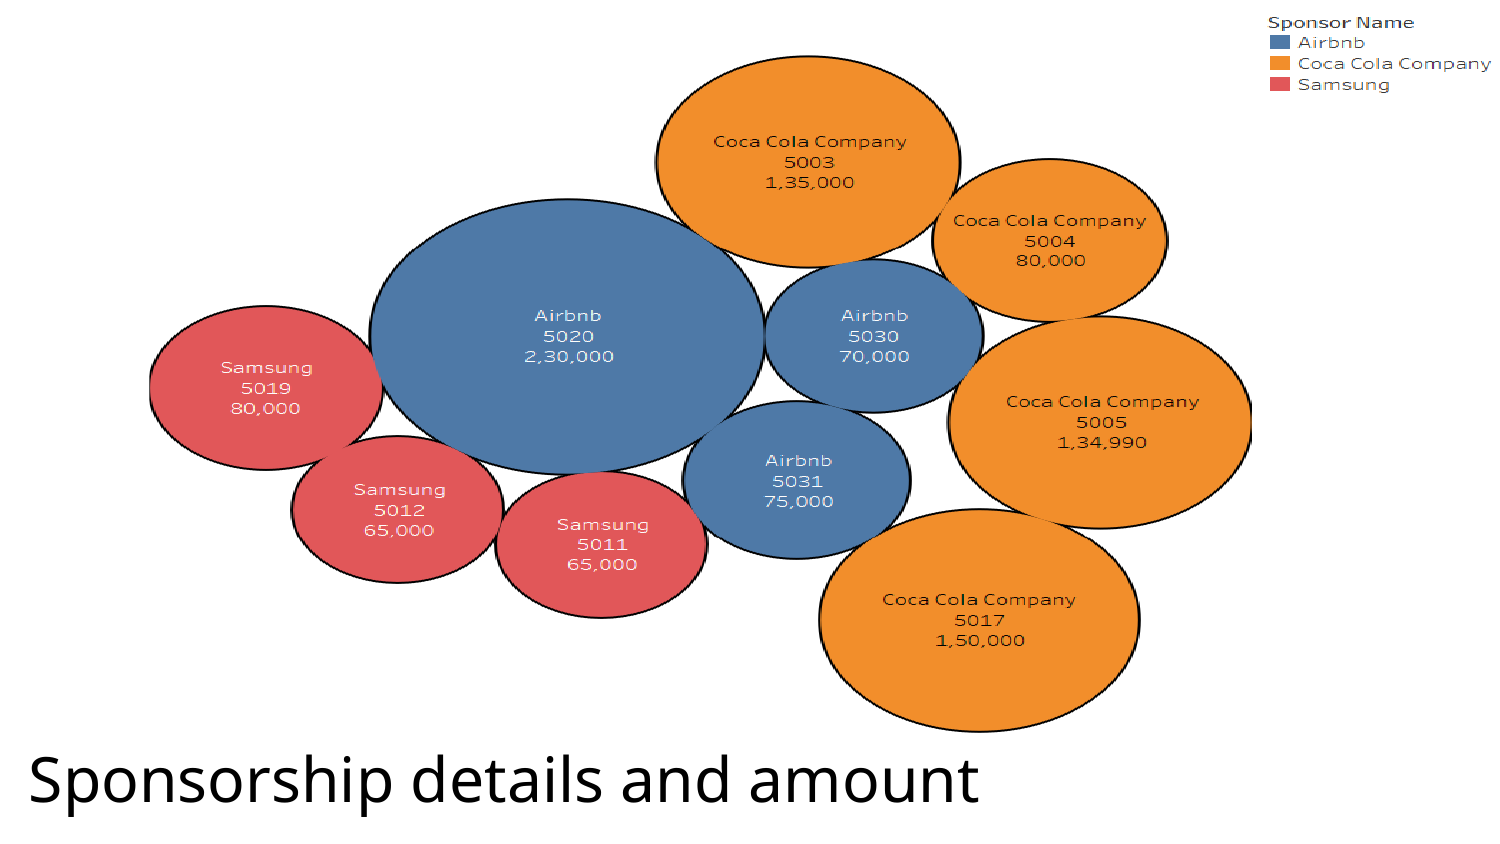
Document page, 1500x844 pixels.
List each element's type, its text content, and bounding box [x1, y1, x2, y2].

picture [149, 0, 1500, 753]
text_box Sponsorship details and amount [13, 724, 1430, 830]
